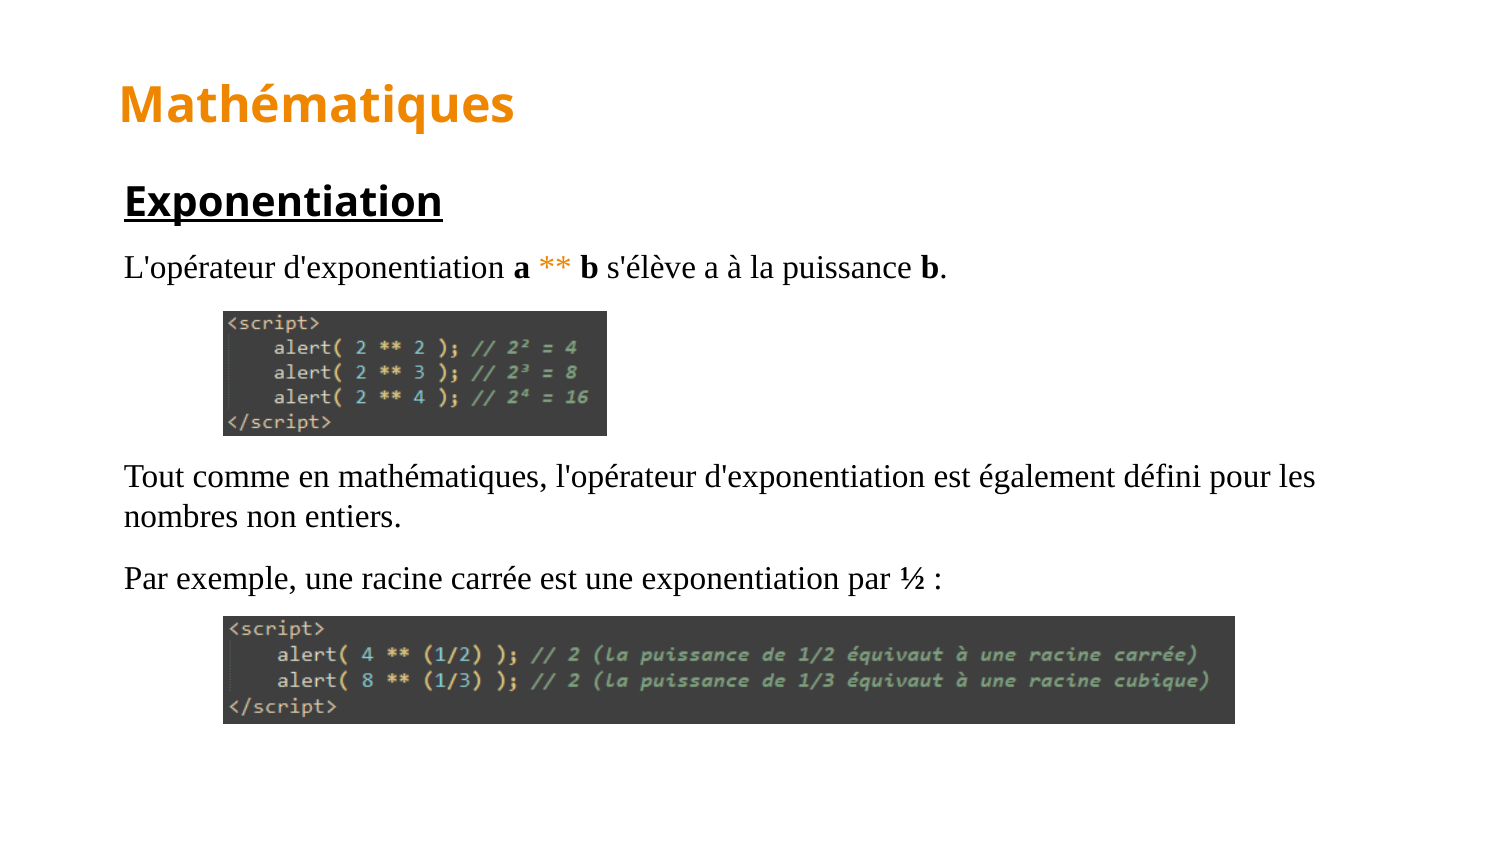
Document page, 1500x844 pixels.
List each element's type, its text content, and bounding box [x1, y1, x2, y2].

text_box L'opérateur d'exponentiation a ** b s'élève a à la puissance b. [116, 237, 1038, 293]
text_box Exponentiation [116, 167, 852, 232]
picture [223, 311, 607, 437]
text_box Par exemple, une racine carrée est une exponentiation par ½ : [116, 548, 1155, 604]
text_box Mathématiques [118, 72, 1307, 133]
text_box Tout comme en mathématiques, l'opérateur d'exponentiation est également défini pour les nombres non entiers. [116, 446, 1434, 542]
picture [223, 616, 1235, 724]
